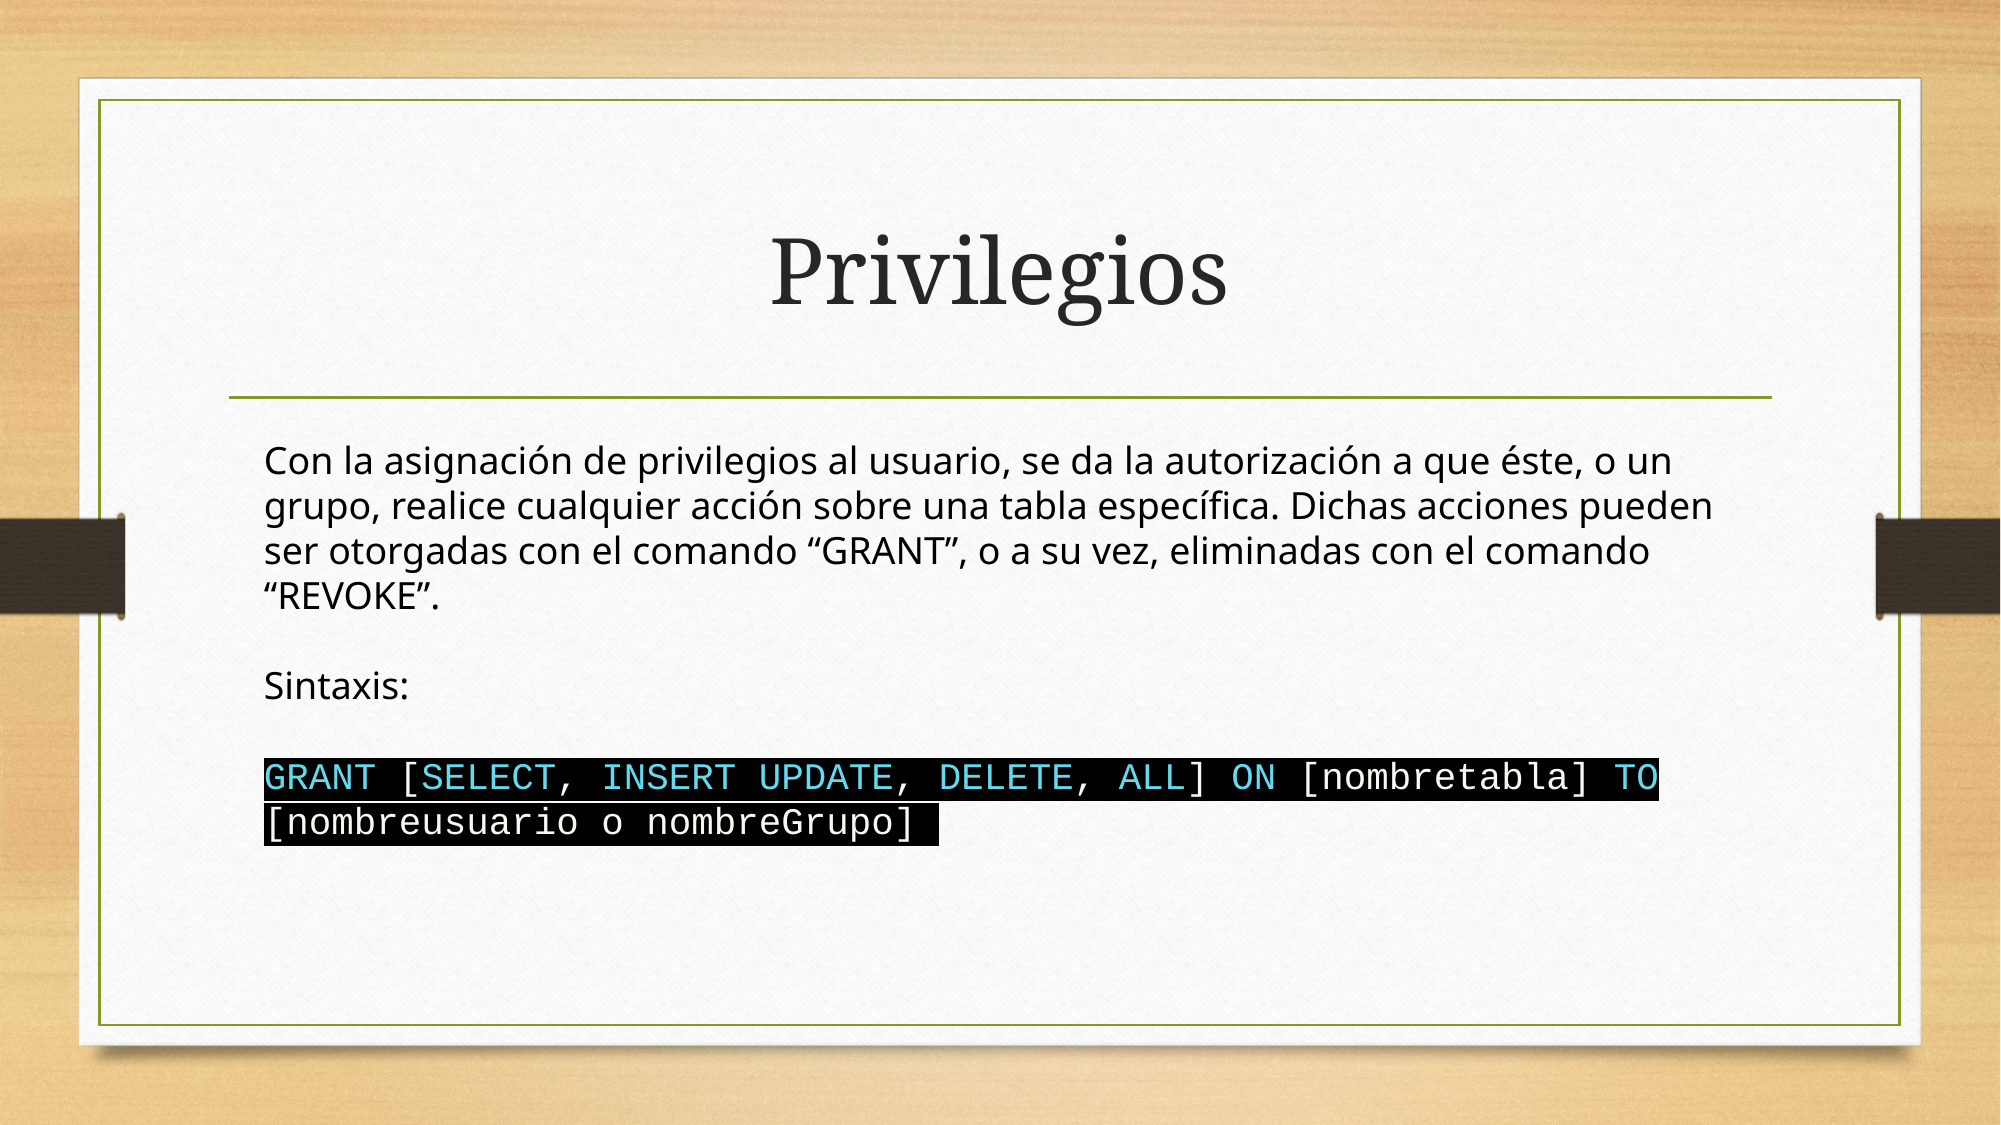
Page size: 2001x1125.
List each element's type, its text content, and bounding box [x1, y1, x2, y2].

picture [0, 0, 2001, 1125]
text_box Con la asignación de privilegios al usuario, se da la autorización a que éste, o un grupo, realice cualquier acción sobre una tabla específica. Dichas acciones pueden ser otorgadas con el comando “GRANT”, o a su vez, eliminadas con el comando “REVOKE”. Sintaxis: GRANT [SELECT, INSERT UPDATE, DELETE, ALL] ON [nombretabla] TO [nombreusuario o nombreGrupo] [249, 429, 1751, 895]
title Privilegios [212, 161, 1788, 375]
